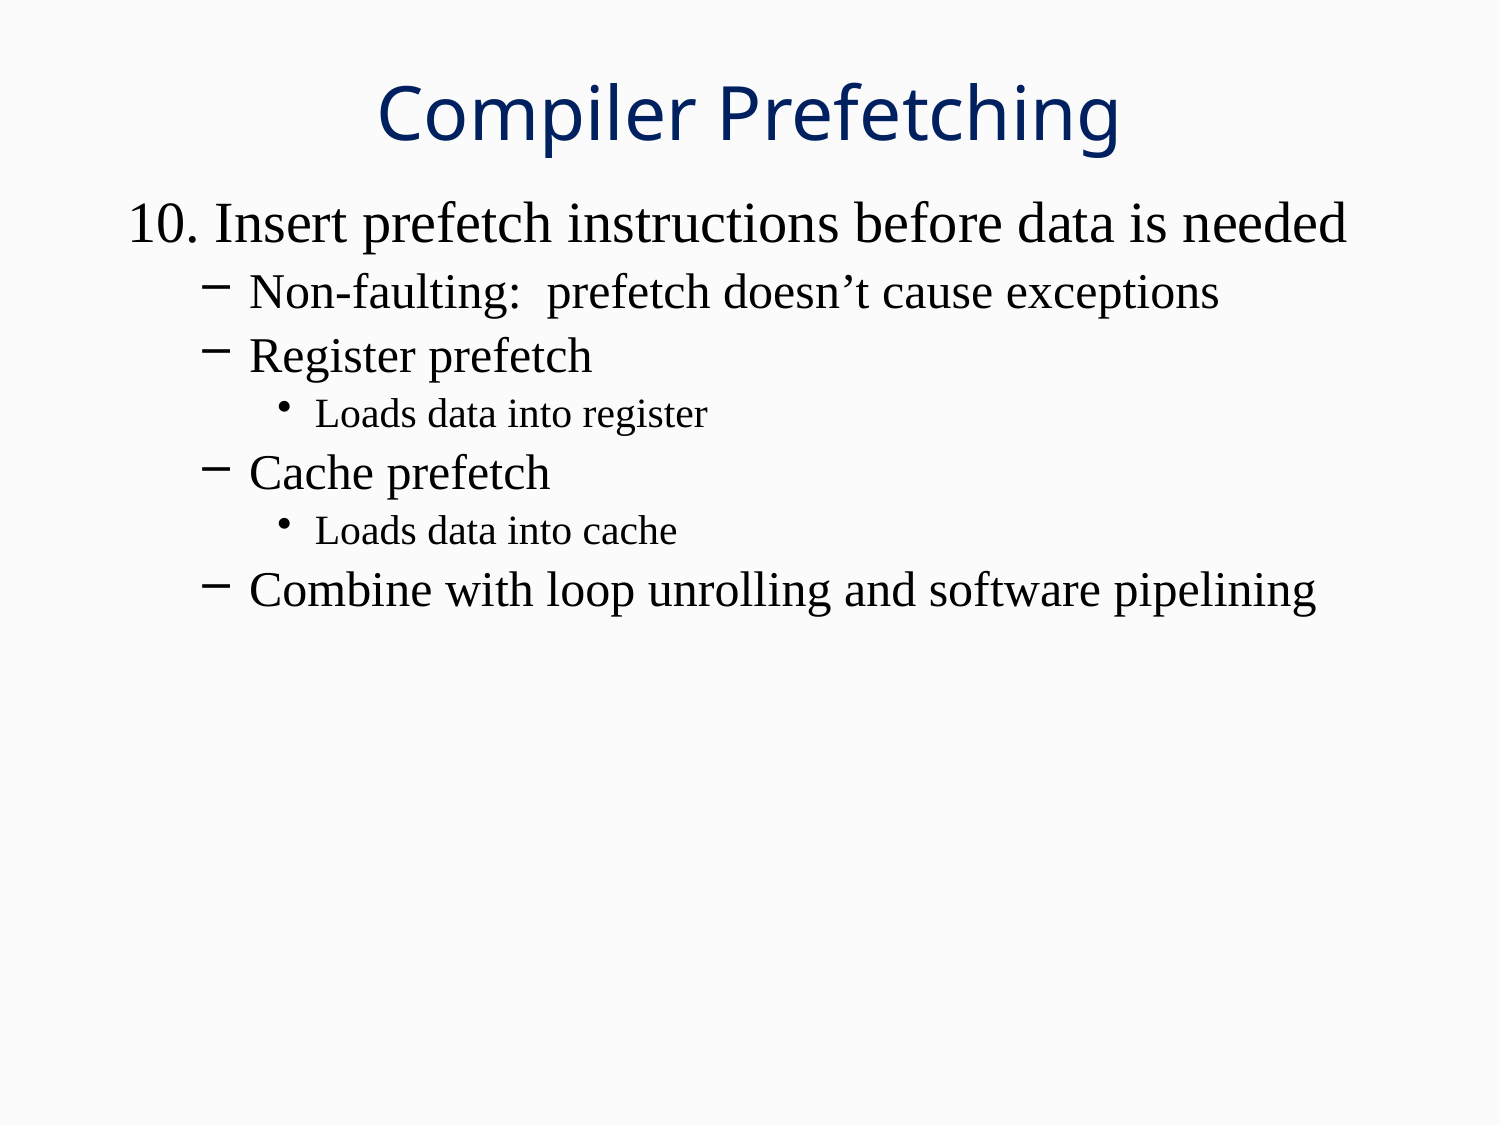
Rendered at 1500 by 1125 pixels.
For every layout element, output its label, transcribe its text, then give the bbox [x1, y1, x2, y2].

list 10. Insert prefetch instructions before data is needed Non-faulting: prefetch doesn’t cause exceptions Register prefetch Loads data into register Cache prefetch Loads data into cache Combine with loop unrolling and software pipelining [112, 184, 1388, 1024]
title Compiler Prefetching [75, 45, 1425, 175]
